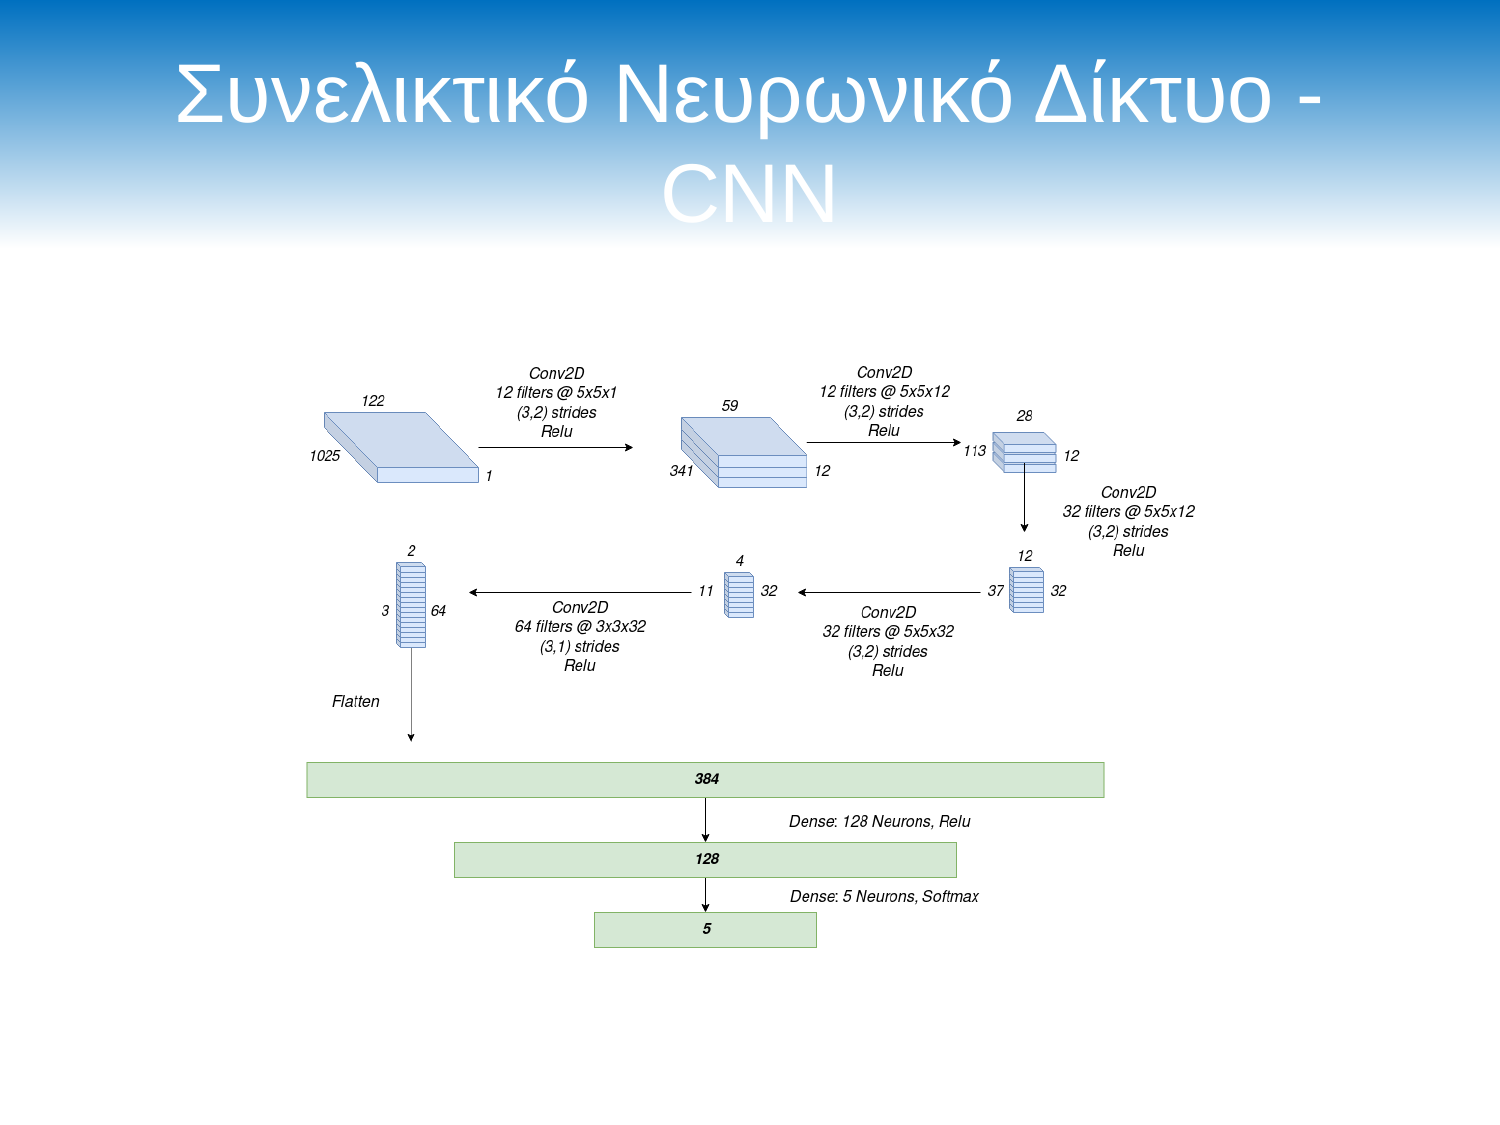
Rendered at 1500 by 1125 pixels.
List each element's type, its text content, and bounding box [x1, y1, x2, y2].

picture [299, 362, 1201, 948]
title Συνελικτικό Νευρωνικό Δίκτυο - CNN [75, 45, 1425, 233]
